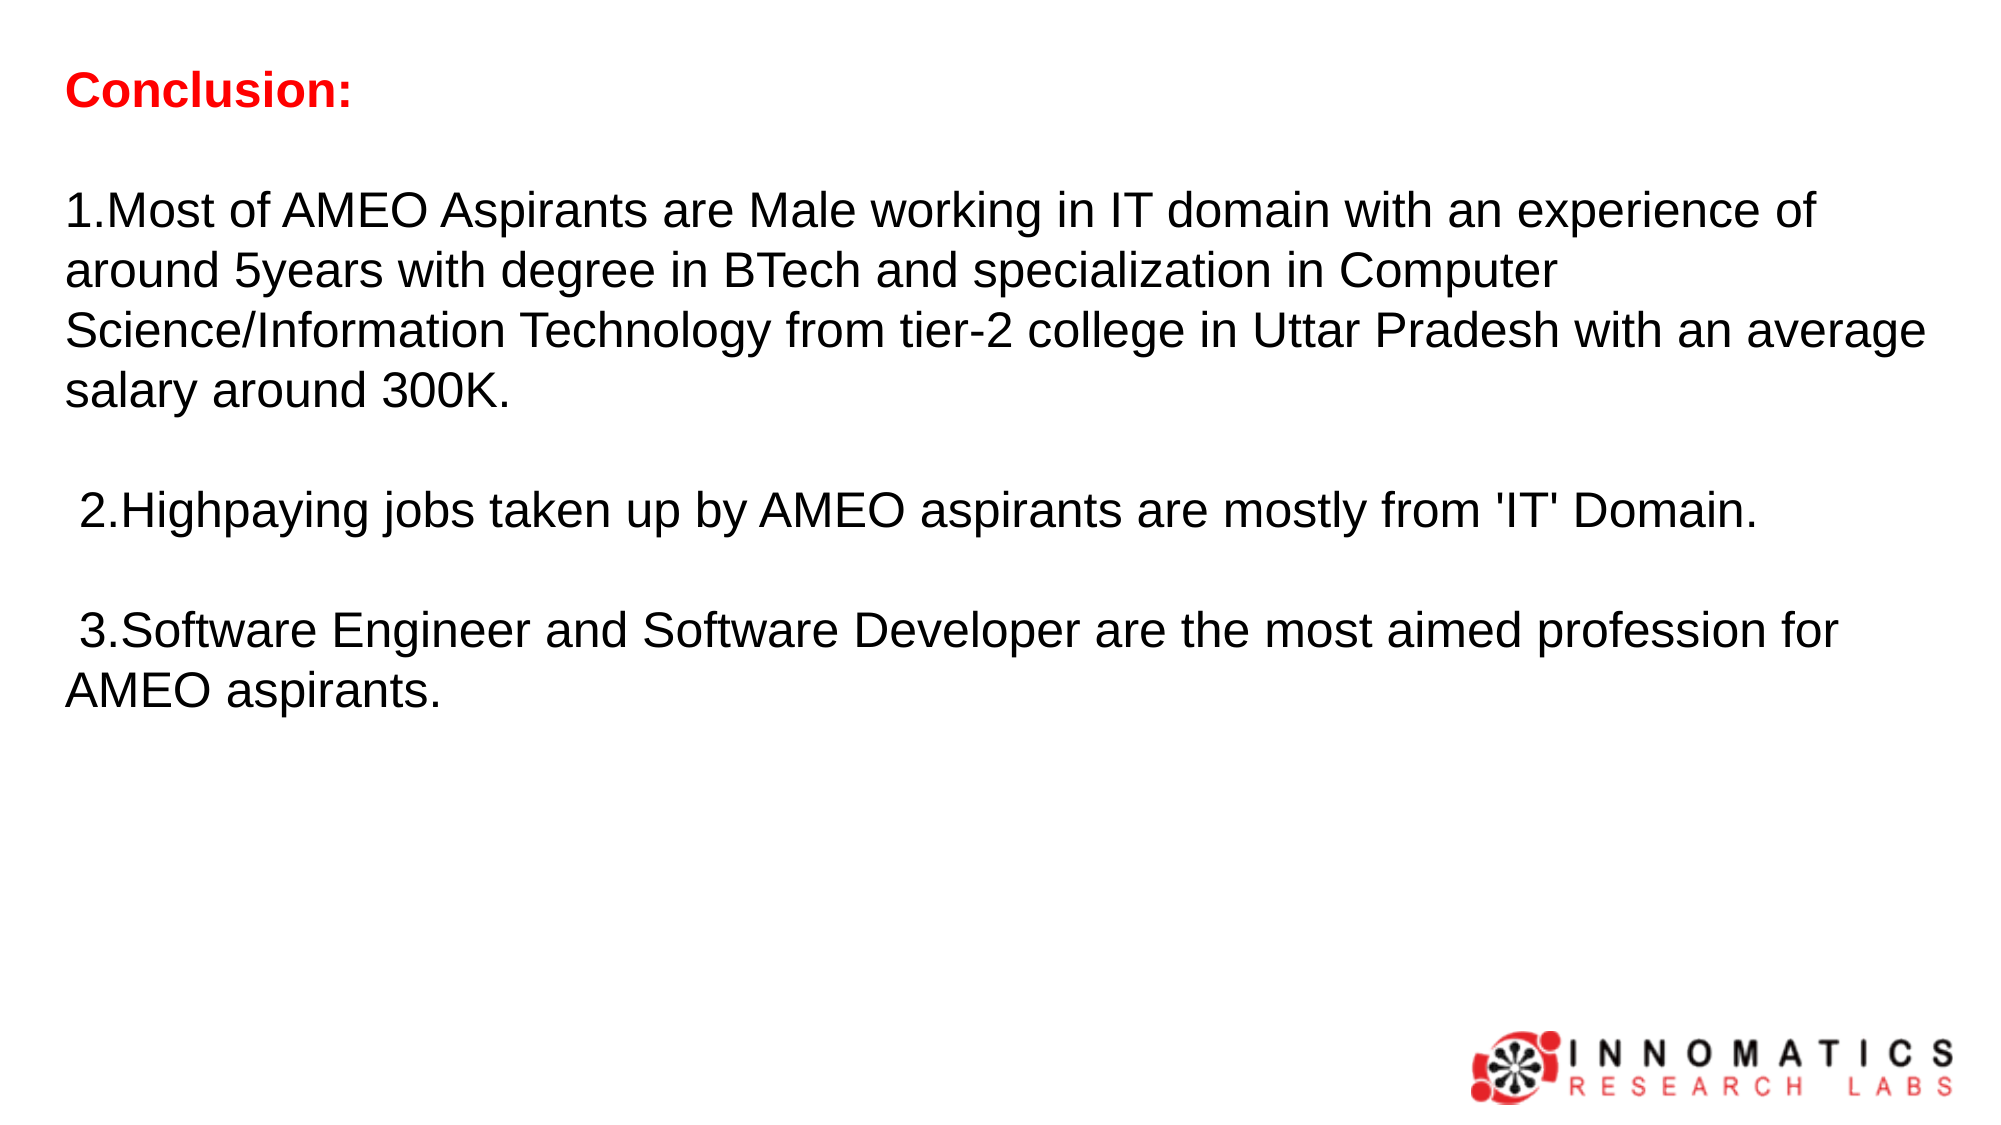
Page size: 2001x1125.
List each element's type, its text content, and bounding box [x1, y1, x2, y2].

text_box Conclusion: 1.Most of AMEO Aspirants are Male working in IT domain with an experience of around 5years with degree in BTech and specialization in Computer Science/Information Technology from tier-2 college in Uttar Pradesh with an average salary around 300K. 2.Highpaying jobs taken up by AMEO aspirants are mostly from 'IT' Domain. 3.Software Engineer and Software Developer are the most aimed profession for AMEO aspirants. [50, 49, 1963, 725]
picture [1471, 1031, 1955, 1105]
